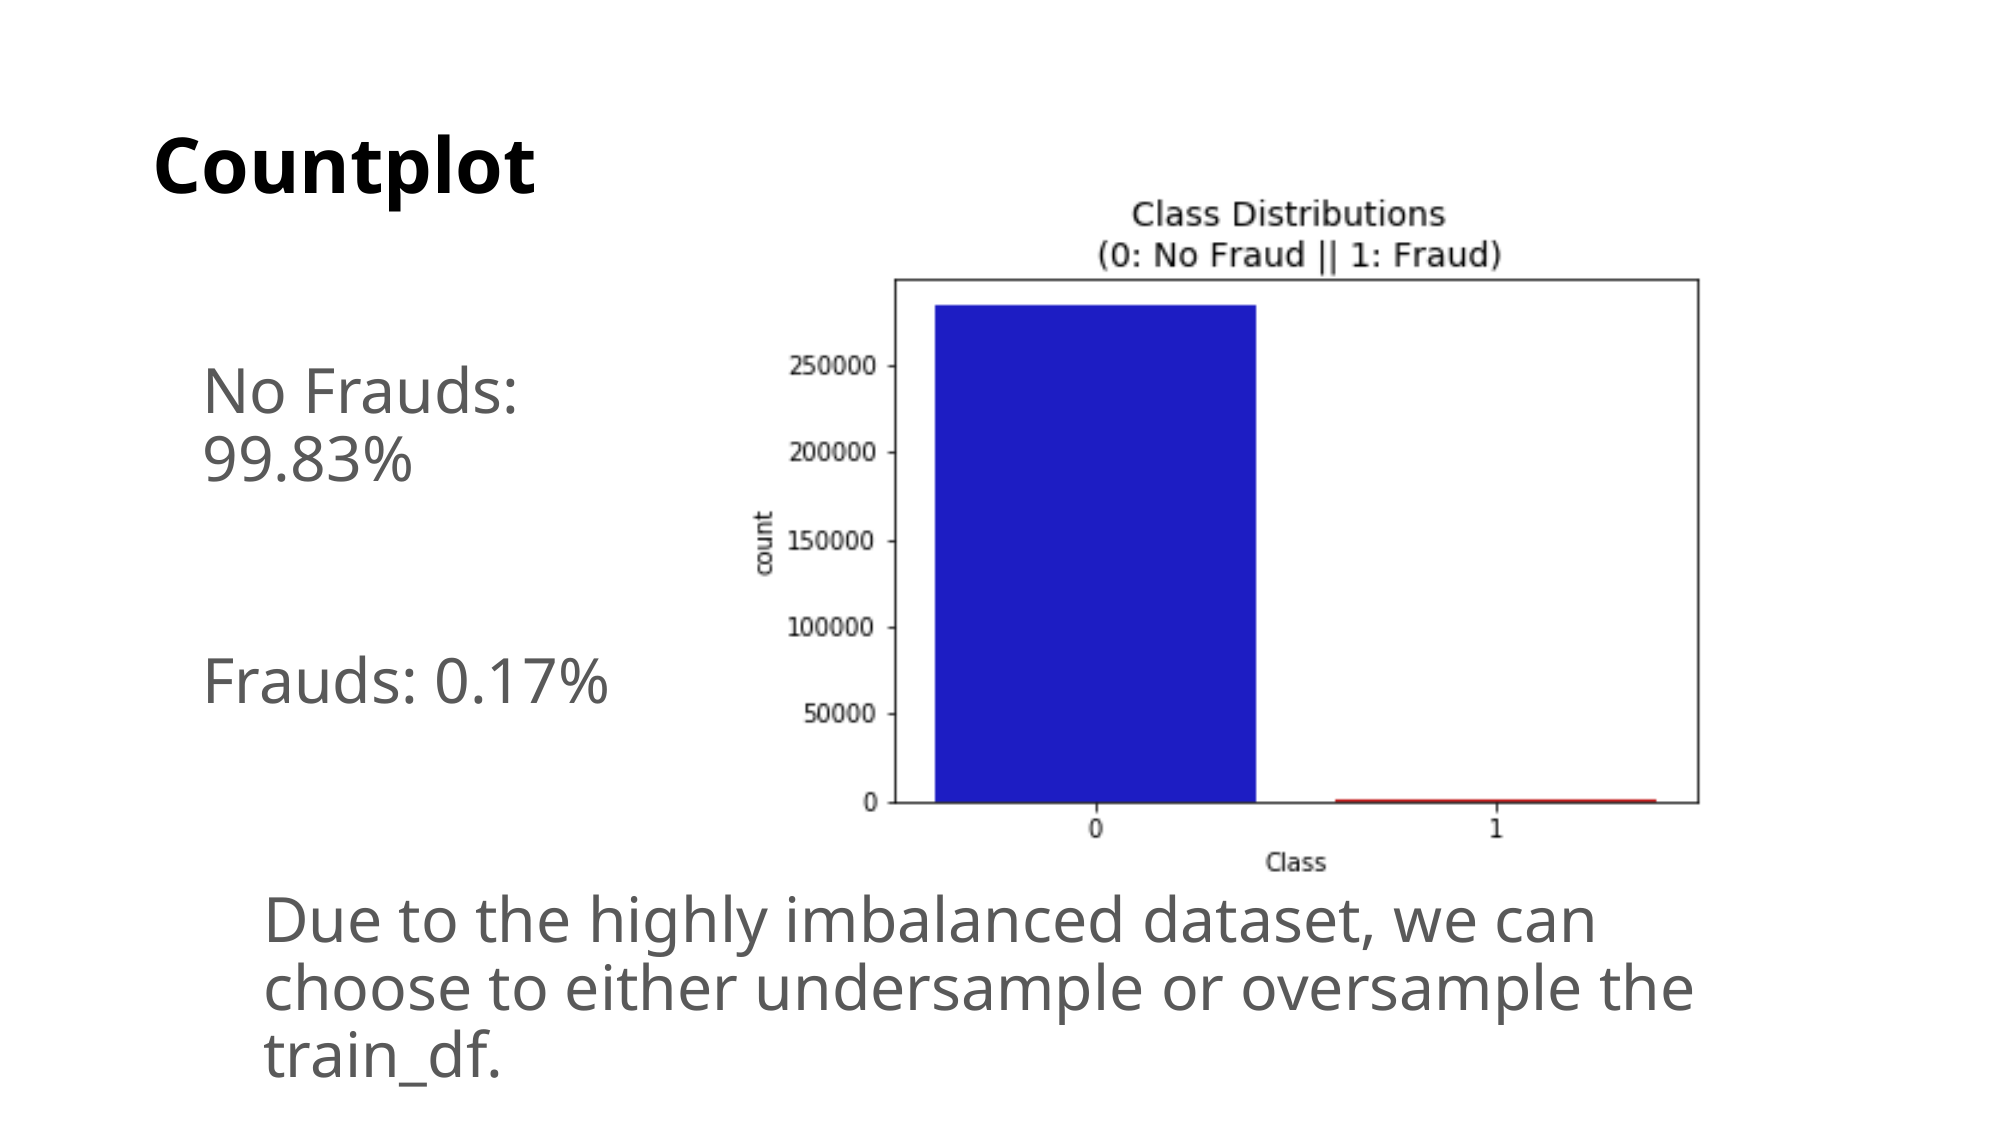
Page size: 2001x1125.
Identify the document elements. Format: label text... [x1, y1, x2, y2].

title Countplot [137, 59, 1863, 278]
picture [719, 181, 1868, 896]
list No Frauds: 99.83% Frauds: 0.17% [187, 352, 714, 677]
text_box Due to the highly imbalanced dataset, we can choose to either undersample or oversample the train_df. [248, 873, 1736, 1038]
